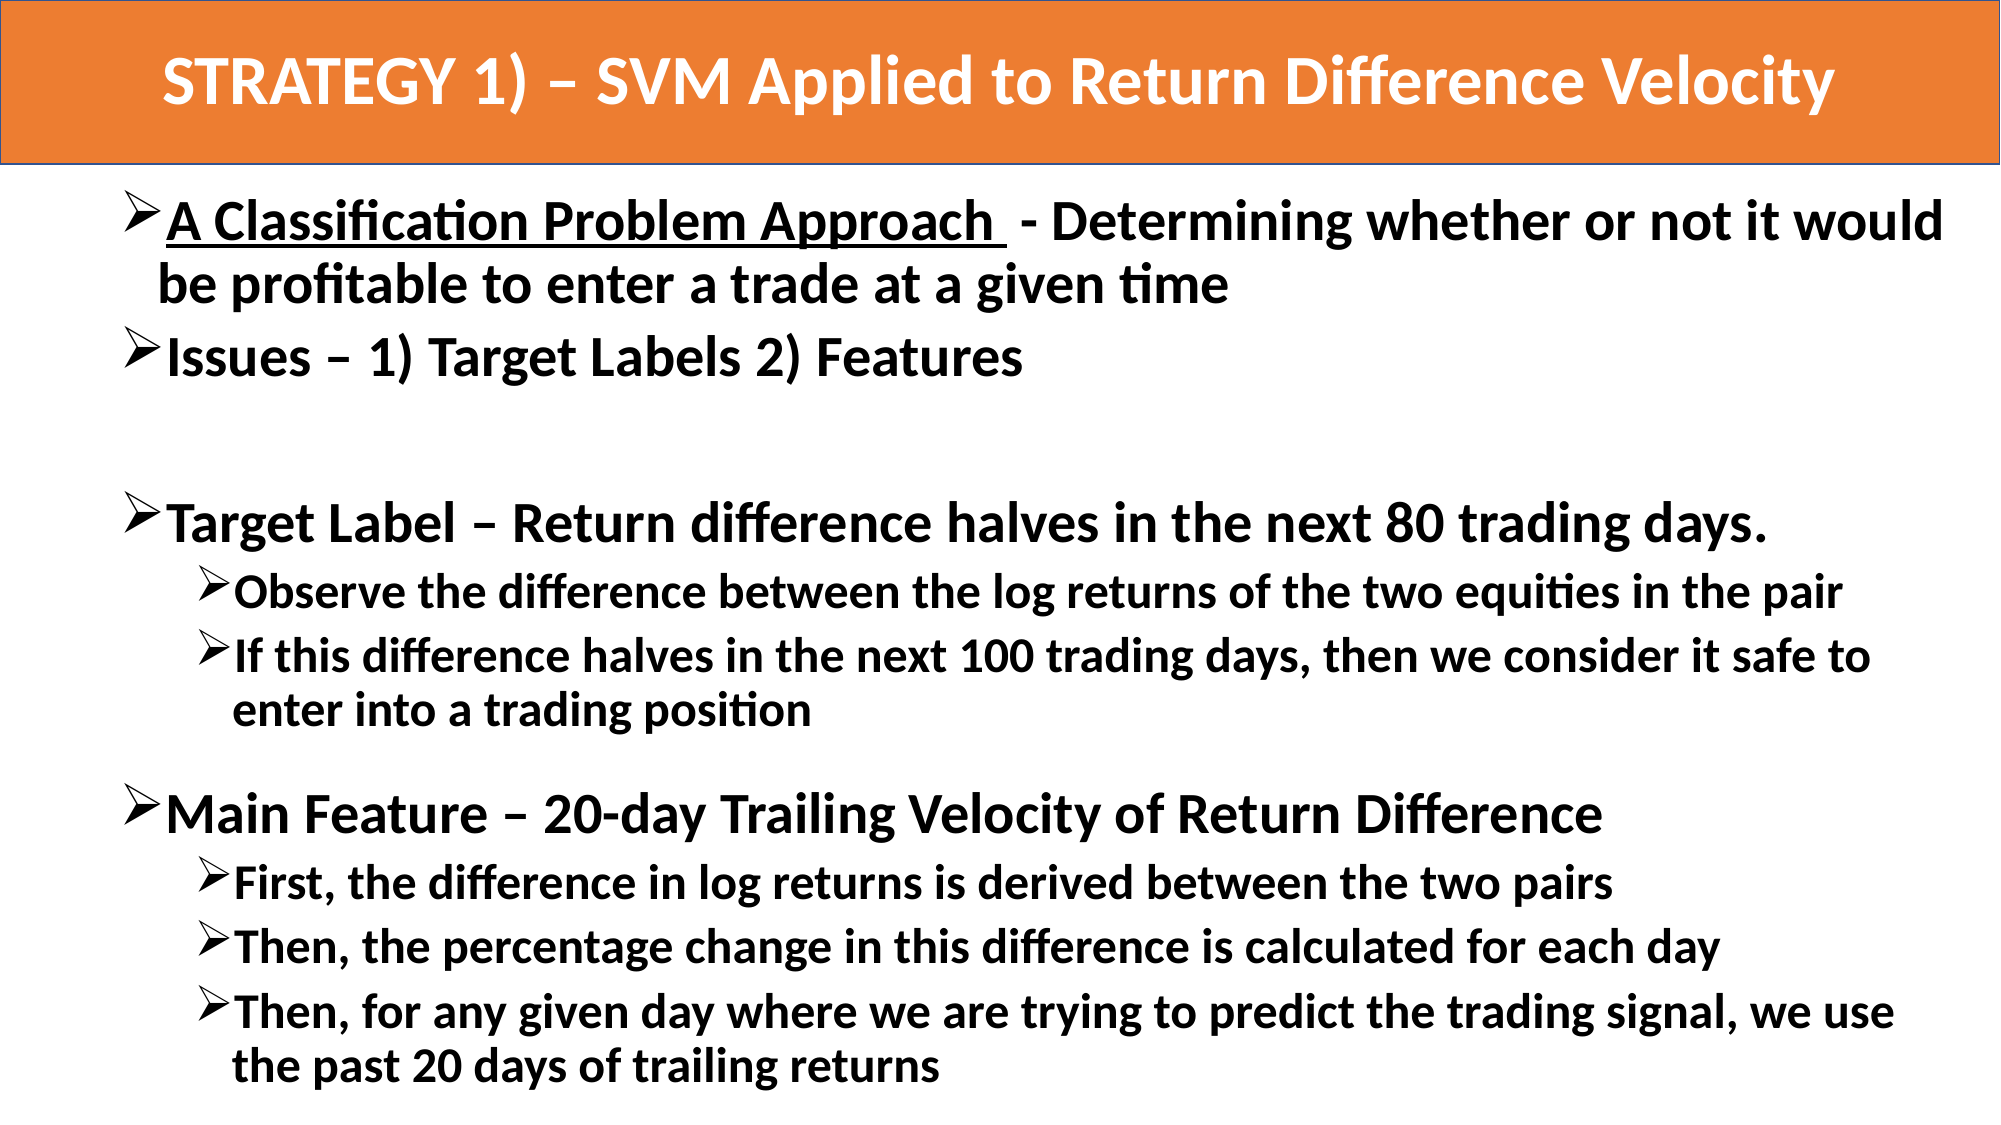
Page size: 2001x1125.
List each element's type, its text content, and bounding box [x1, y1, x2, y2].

title STRATEGY 1) – SVM Applied to Return Difference Velocity [137, 0, 1863, 164]
list A Classification Problem Approach - Determining whether or not it would be profitable to enter a trade at a given time Issues – 1) Target Labels 2) Features Target Label – Return difference halves in the next 80 trading days. Observe the difference between the log returns of the two equities in the pair If this difference halves in the next 100 trading days, then we consider it safe to enter into a trading position [29, 182, 1971, 695]
text_box [0, 0, 2000, 165]
text_box Main Feature – 20-day Trailing Velocity of Return Difference First, the difference in log returns is derived between the two pairs Then, the percentage change in this difference is calculated for each day Then, for any given day where we are trying to predict the trading signal, we use the past 20 days of trailing returns [29, 695, 1971, 1105]
